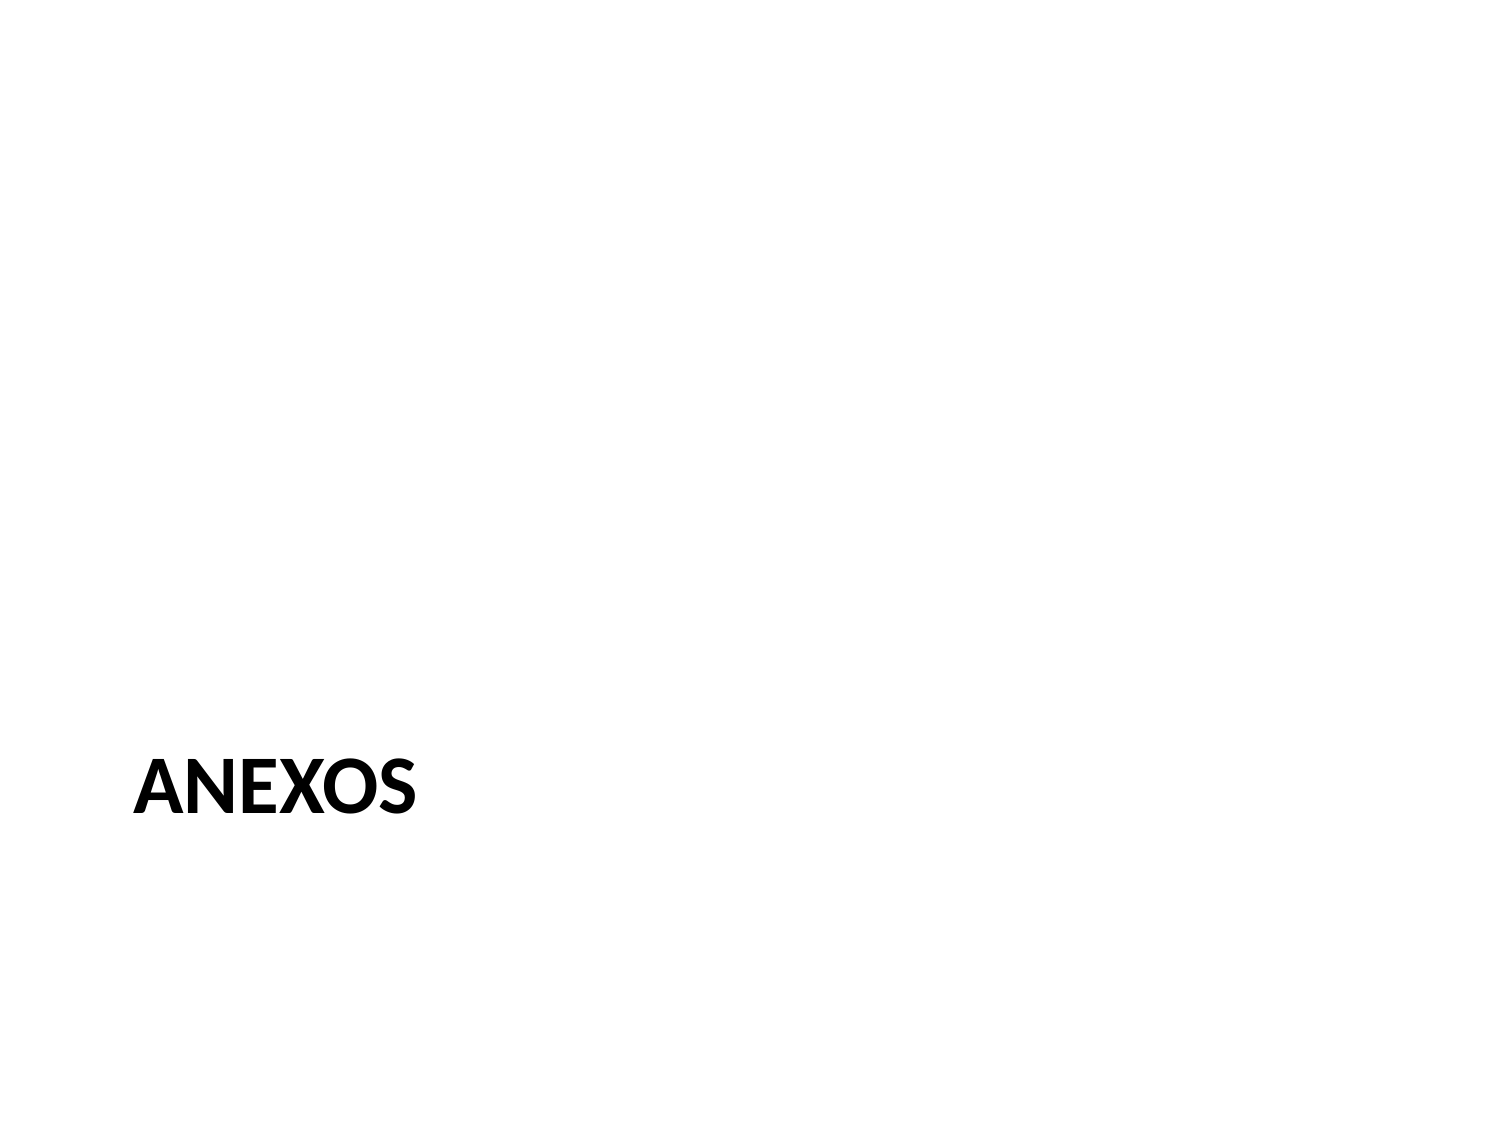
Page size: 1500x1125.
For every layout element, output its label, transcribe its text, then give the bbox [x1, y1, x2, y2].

title Anexos [118, 722, 1394, 947]
